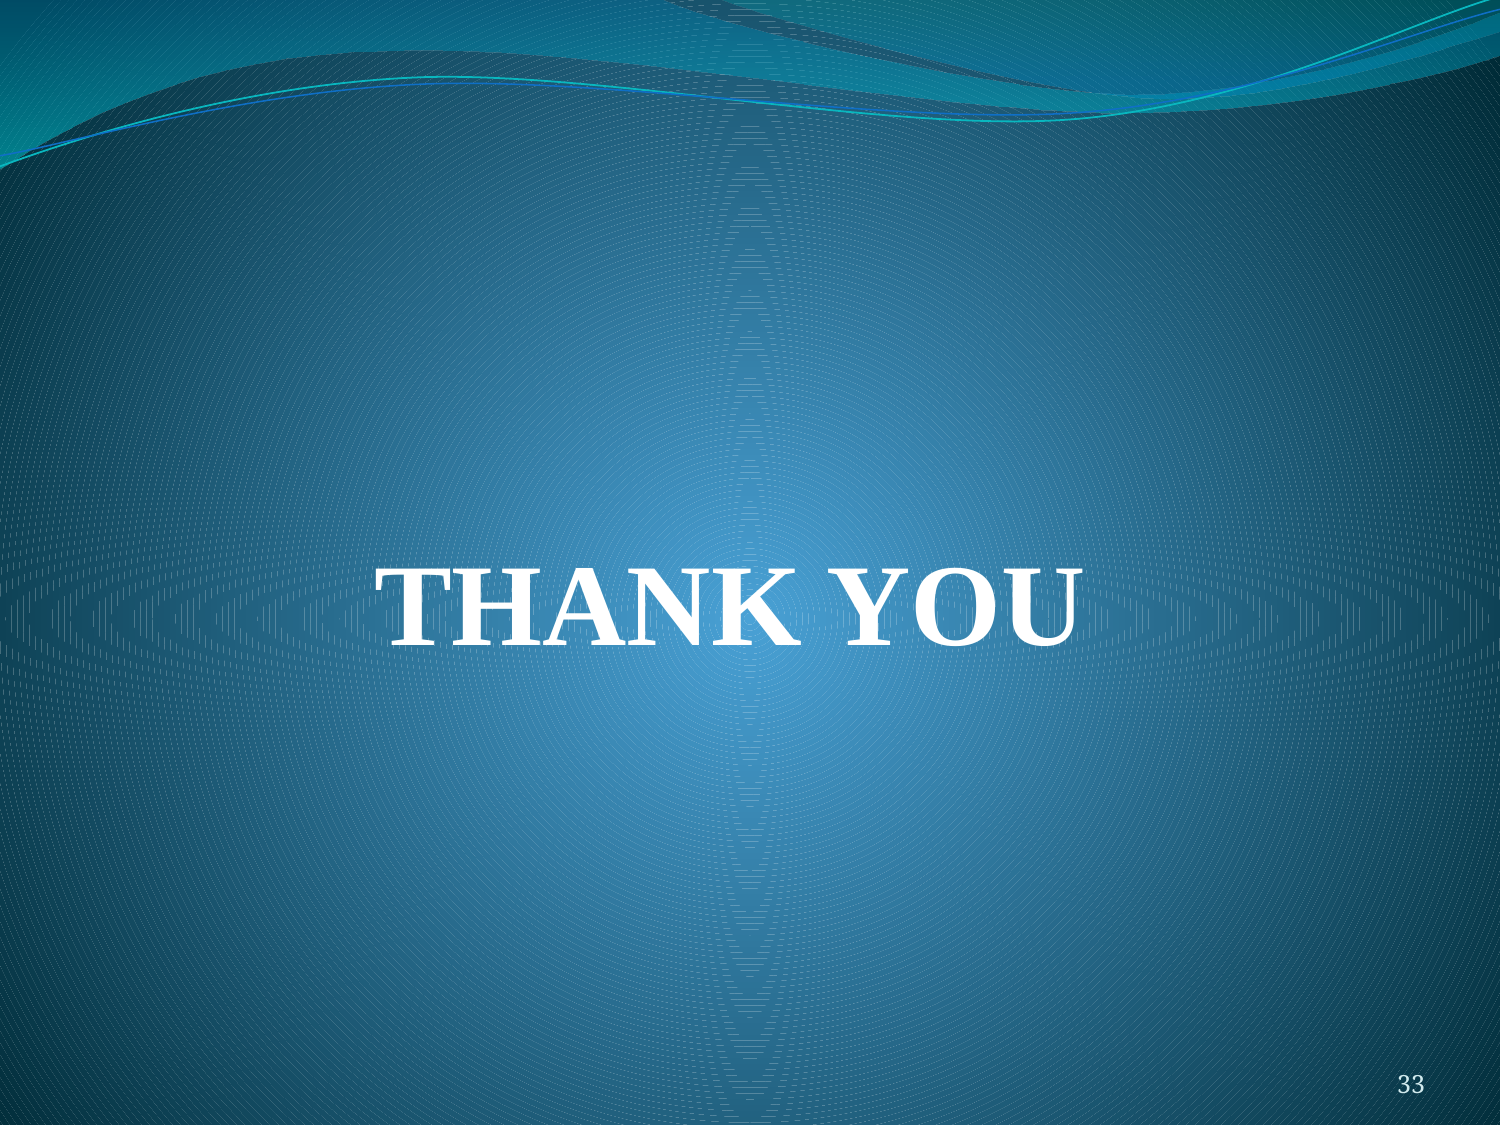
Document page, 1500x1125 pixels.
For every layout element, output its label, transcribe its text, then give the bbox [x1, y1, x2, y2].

title THANK YOU [87, 224, 1376, 669]
slide_number 33 [1299, 1042, 1425, 1103]
